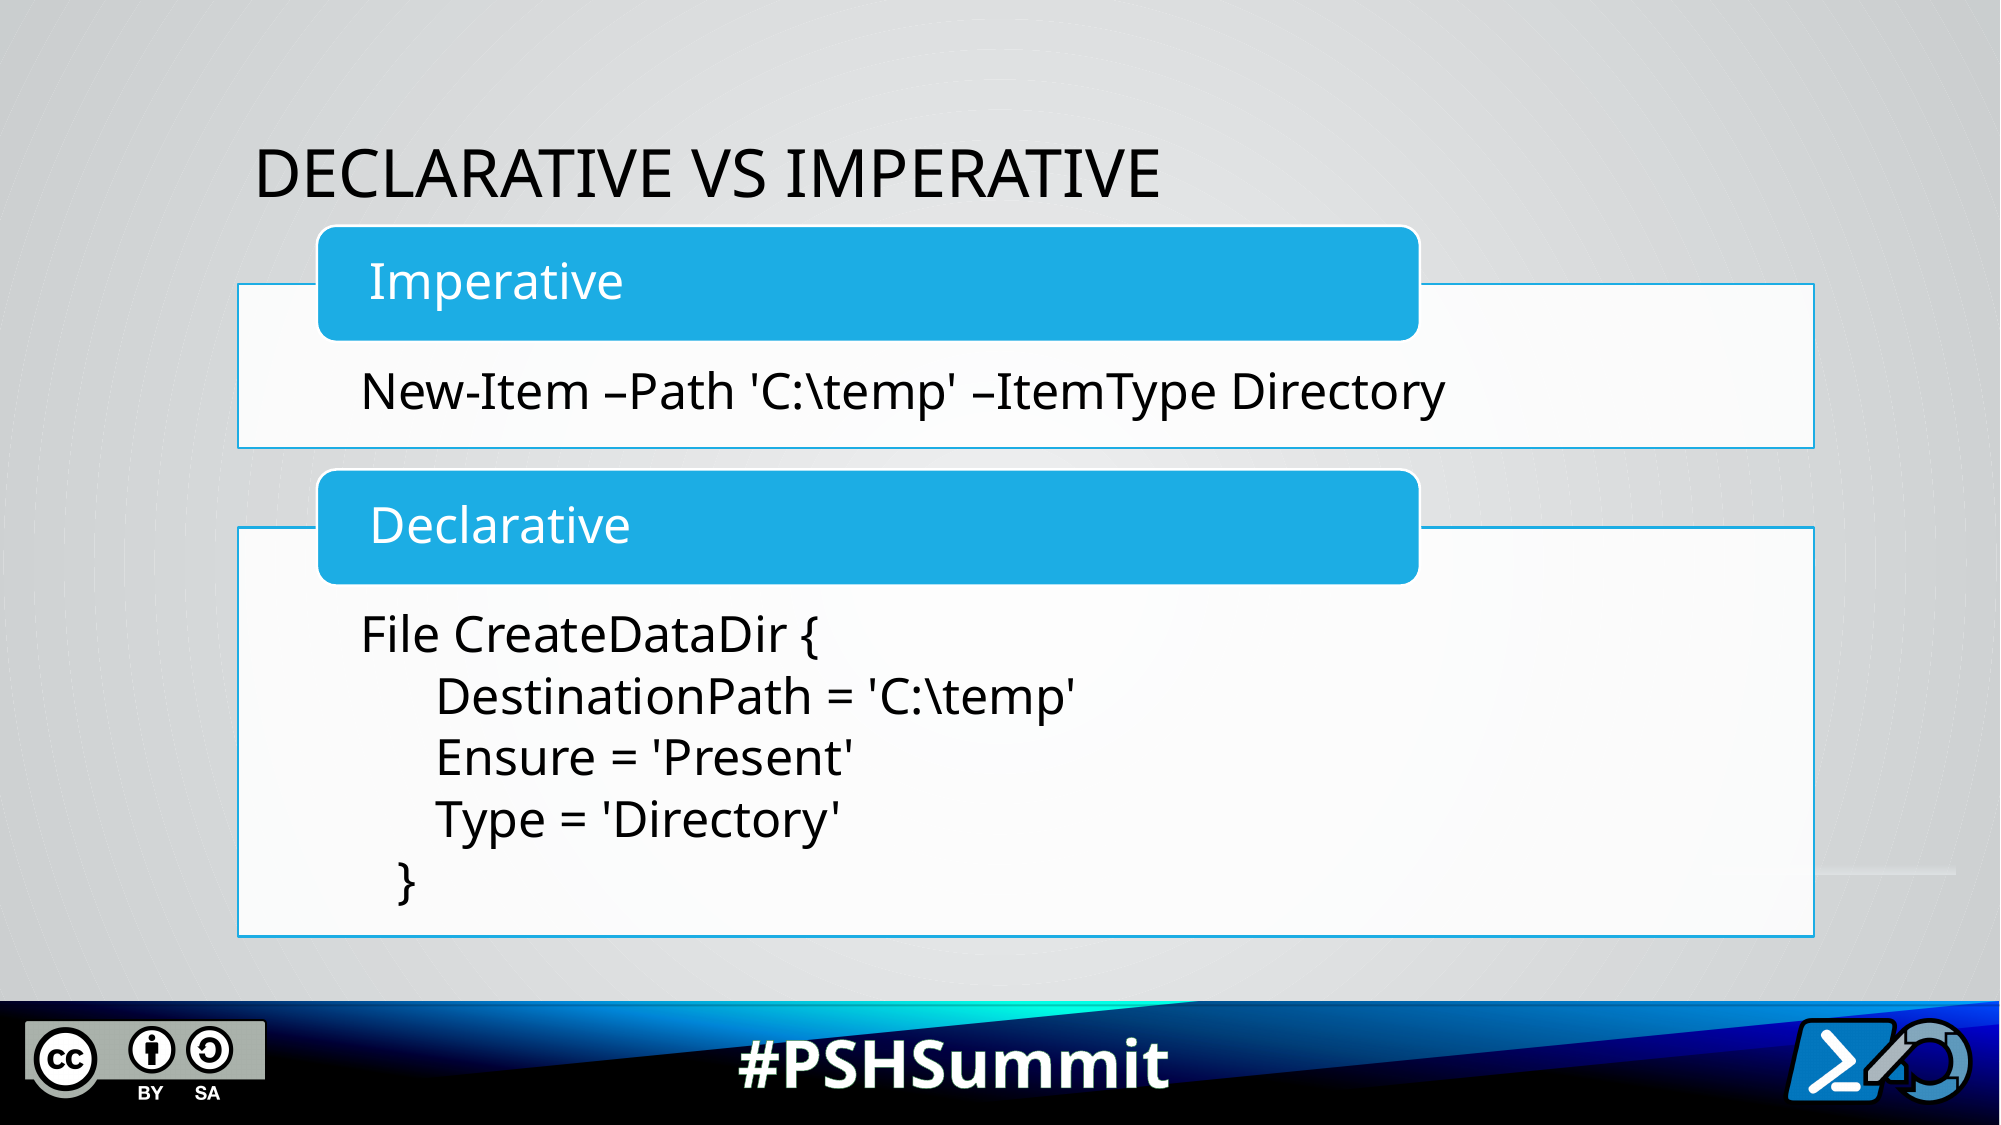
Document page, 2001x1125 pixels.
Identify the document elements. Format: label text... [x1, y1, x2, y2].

picture [0, 1001, 1999, 1125]
title Declarative Vs Imperative [238, 131, 1814, 217]
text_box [237, 217, 1815, 945]
